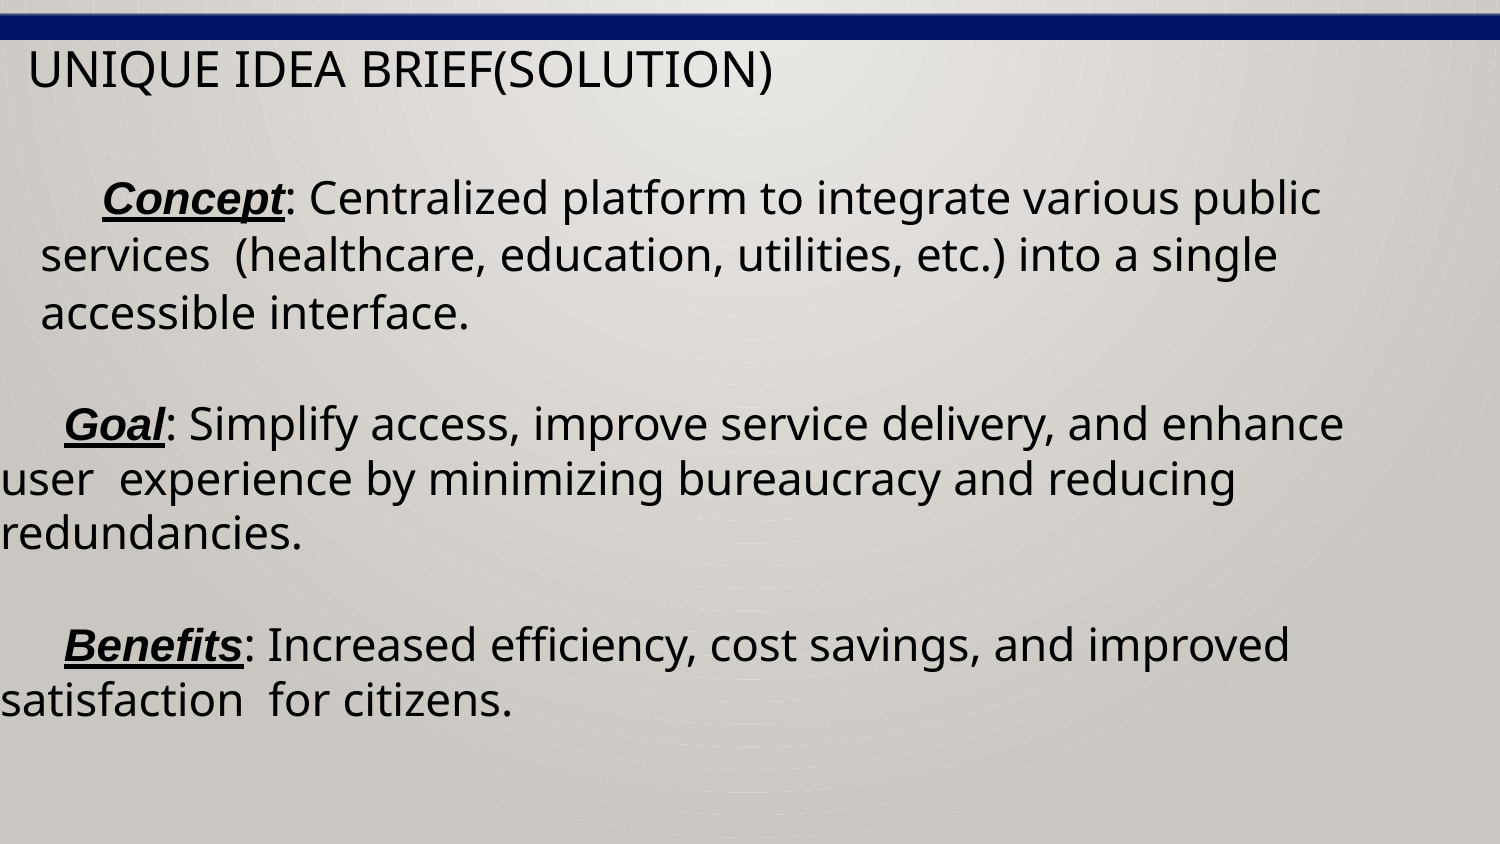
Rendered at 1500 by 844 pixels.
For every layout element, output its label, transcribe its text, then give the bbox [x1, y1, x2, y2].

text_box Concept: Centralized platform to integrate various public services (healthcare, education, utilities, etc.) into a single accessible interface. Goal: Simplify access, improve service delivery, and enhance user experience by minimizing bureaucracy and reducing redundancies. Benefits: Increased efficiency, cost savings, and improved satisfaction for citizens. [0, 163, 1496, 726]
picture [0, 7, 1500, 40]
title Unique Idea Brief(Solution) [24, 40, 1102, 163]
